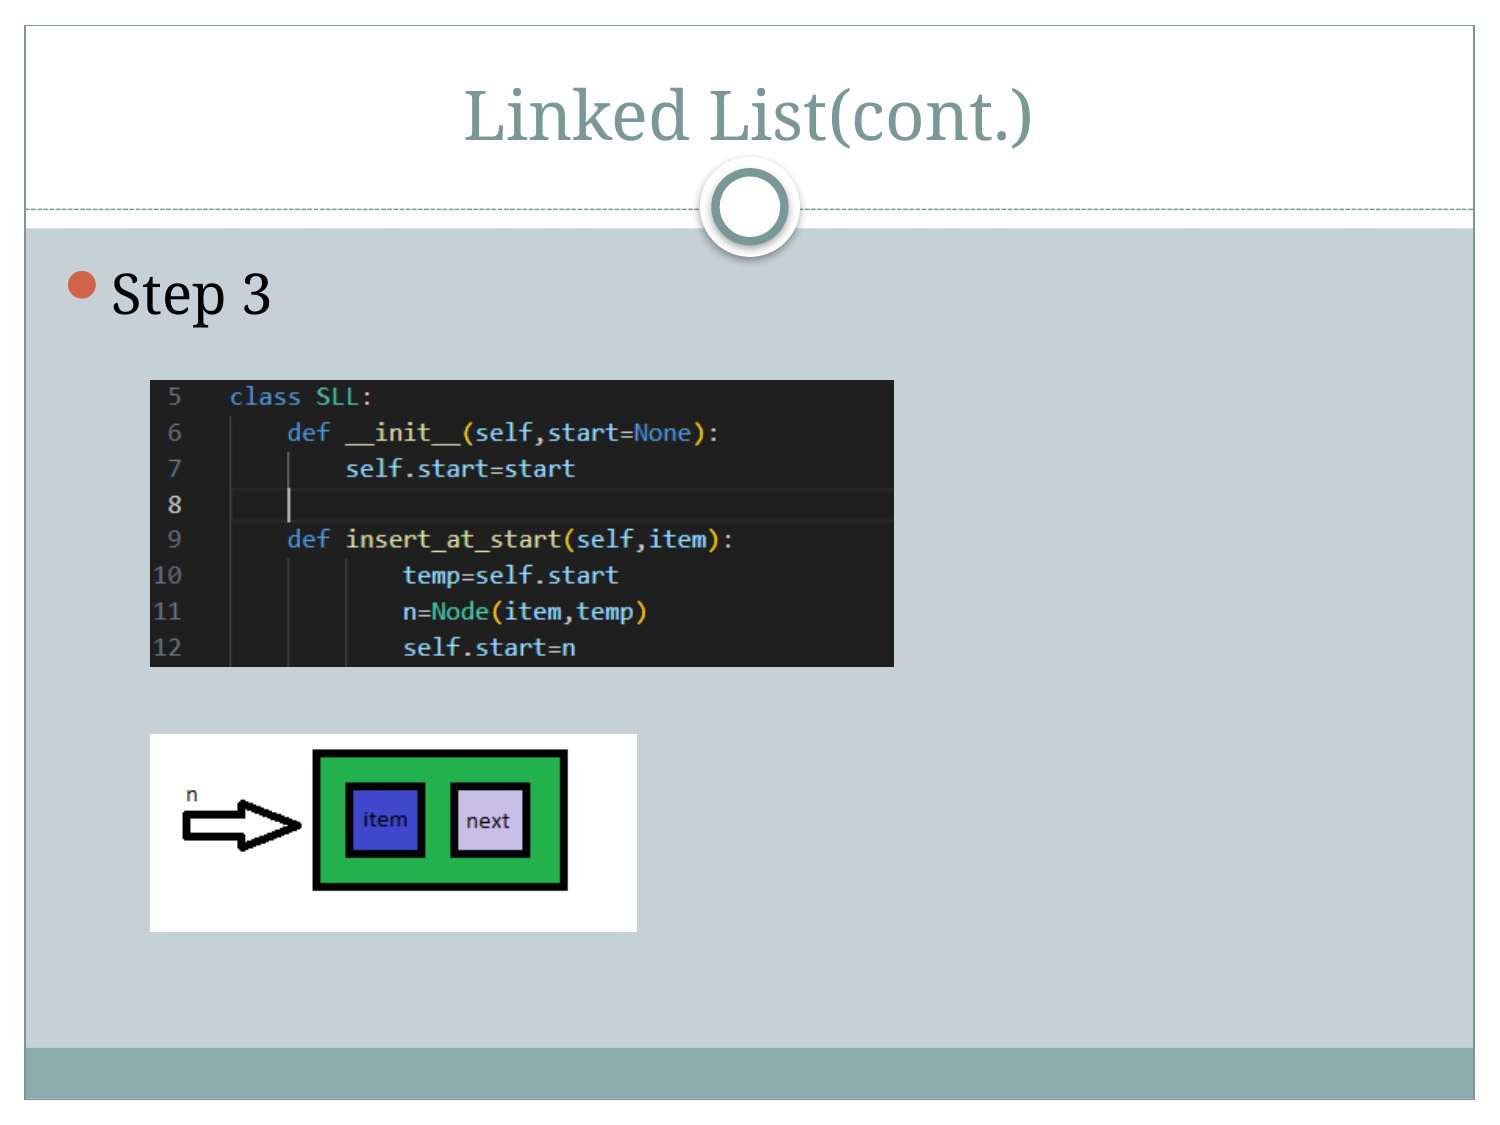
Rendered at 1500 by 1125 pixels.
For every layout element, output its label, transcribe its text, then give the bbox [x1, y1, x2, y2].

list Step 3 [49, 250, 1445, 1001]
picture [149, 379, 895, 667]
picture [149, 734, 637, 932]
title Linked List(cont.) [49, 37, 1450, 162]
